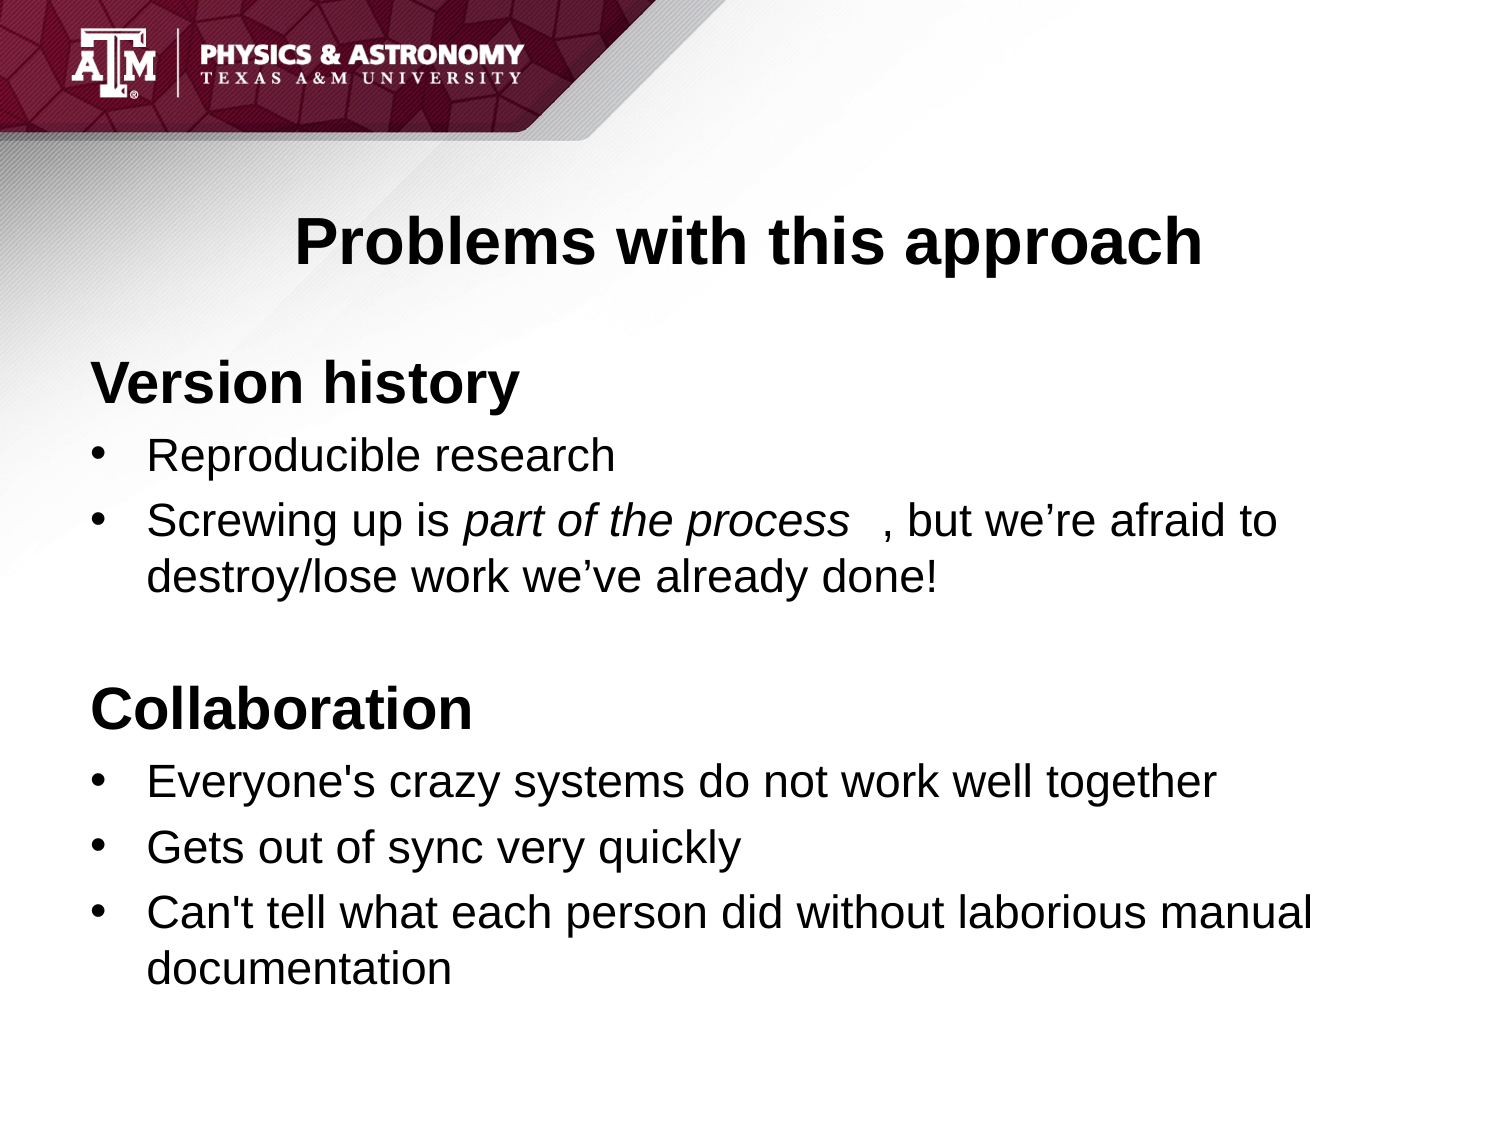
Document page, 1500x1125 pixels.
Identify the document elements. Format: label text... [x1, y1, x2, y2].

title Problems with this approach [75, 172, 1425, 304]
picture [0, 0, 1500, 1125]
list Version history Reproducible research Screwing up is part of the process , but we’re afraid to destroy/lose work we’ve already done! Collaboration Everyone's crazy systems do not work well together Gets out of sync very quickly Can't tell what each person did without laborious manual documentation [75, 336, 1425, 1005]
